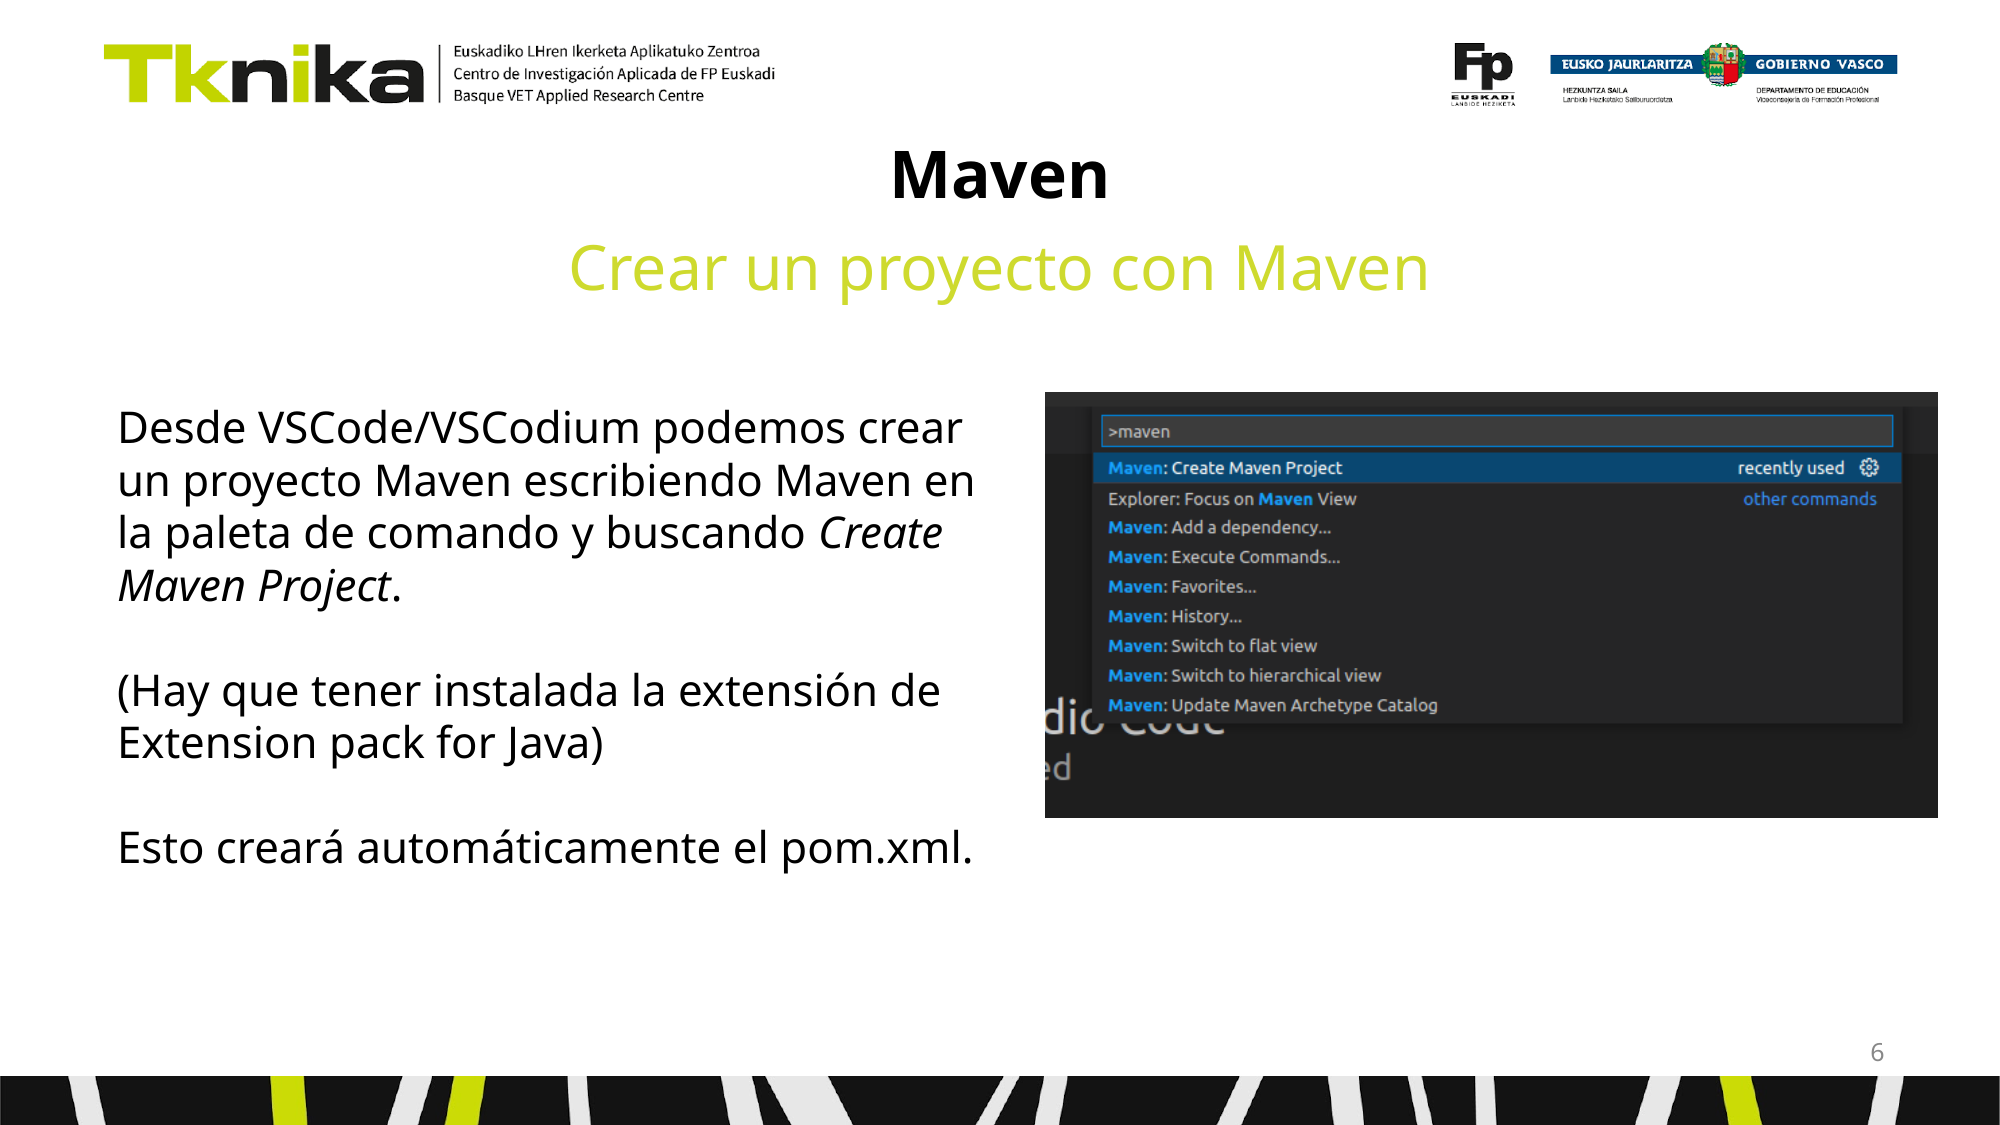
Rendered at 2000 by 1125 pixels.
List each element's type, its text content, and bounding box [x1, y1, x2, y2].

list Desde VSCode/VSCodium podemos crear un proyecto Maven escribiendo Maven en la paleta de comando y buscando Create Maven Project. (Hay que tener instalada la extensión de Extension pack for Java) Esto creará automáticamente el pom.xml. [102, 392, 1026, 611]
list Crear un proyecto con Maven [102, 219, 1898, 291]
picture [0, 1076, 2000, 1125]
picture [1045, 392, 1939, 818]
picture [102, 42, 1898, 106]
title Maven [99, 125, 1900, 220]
slide_number ‹#› [1433, 1023, 1900, 1084]
